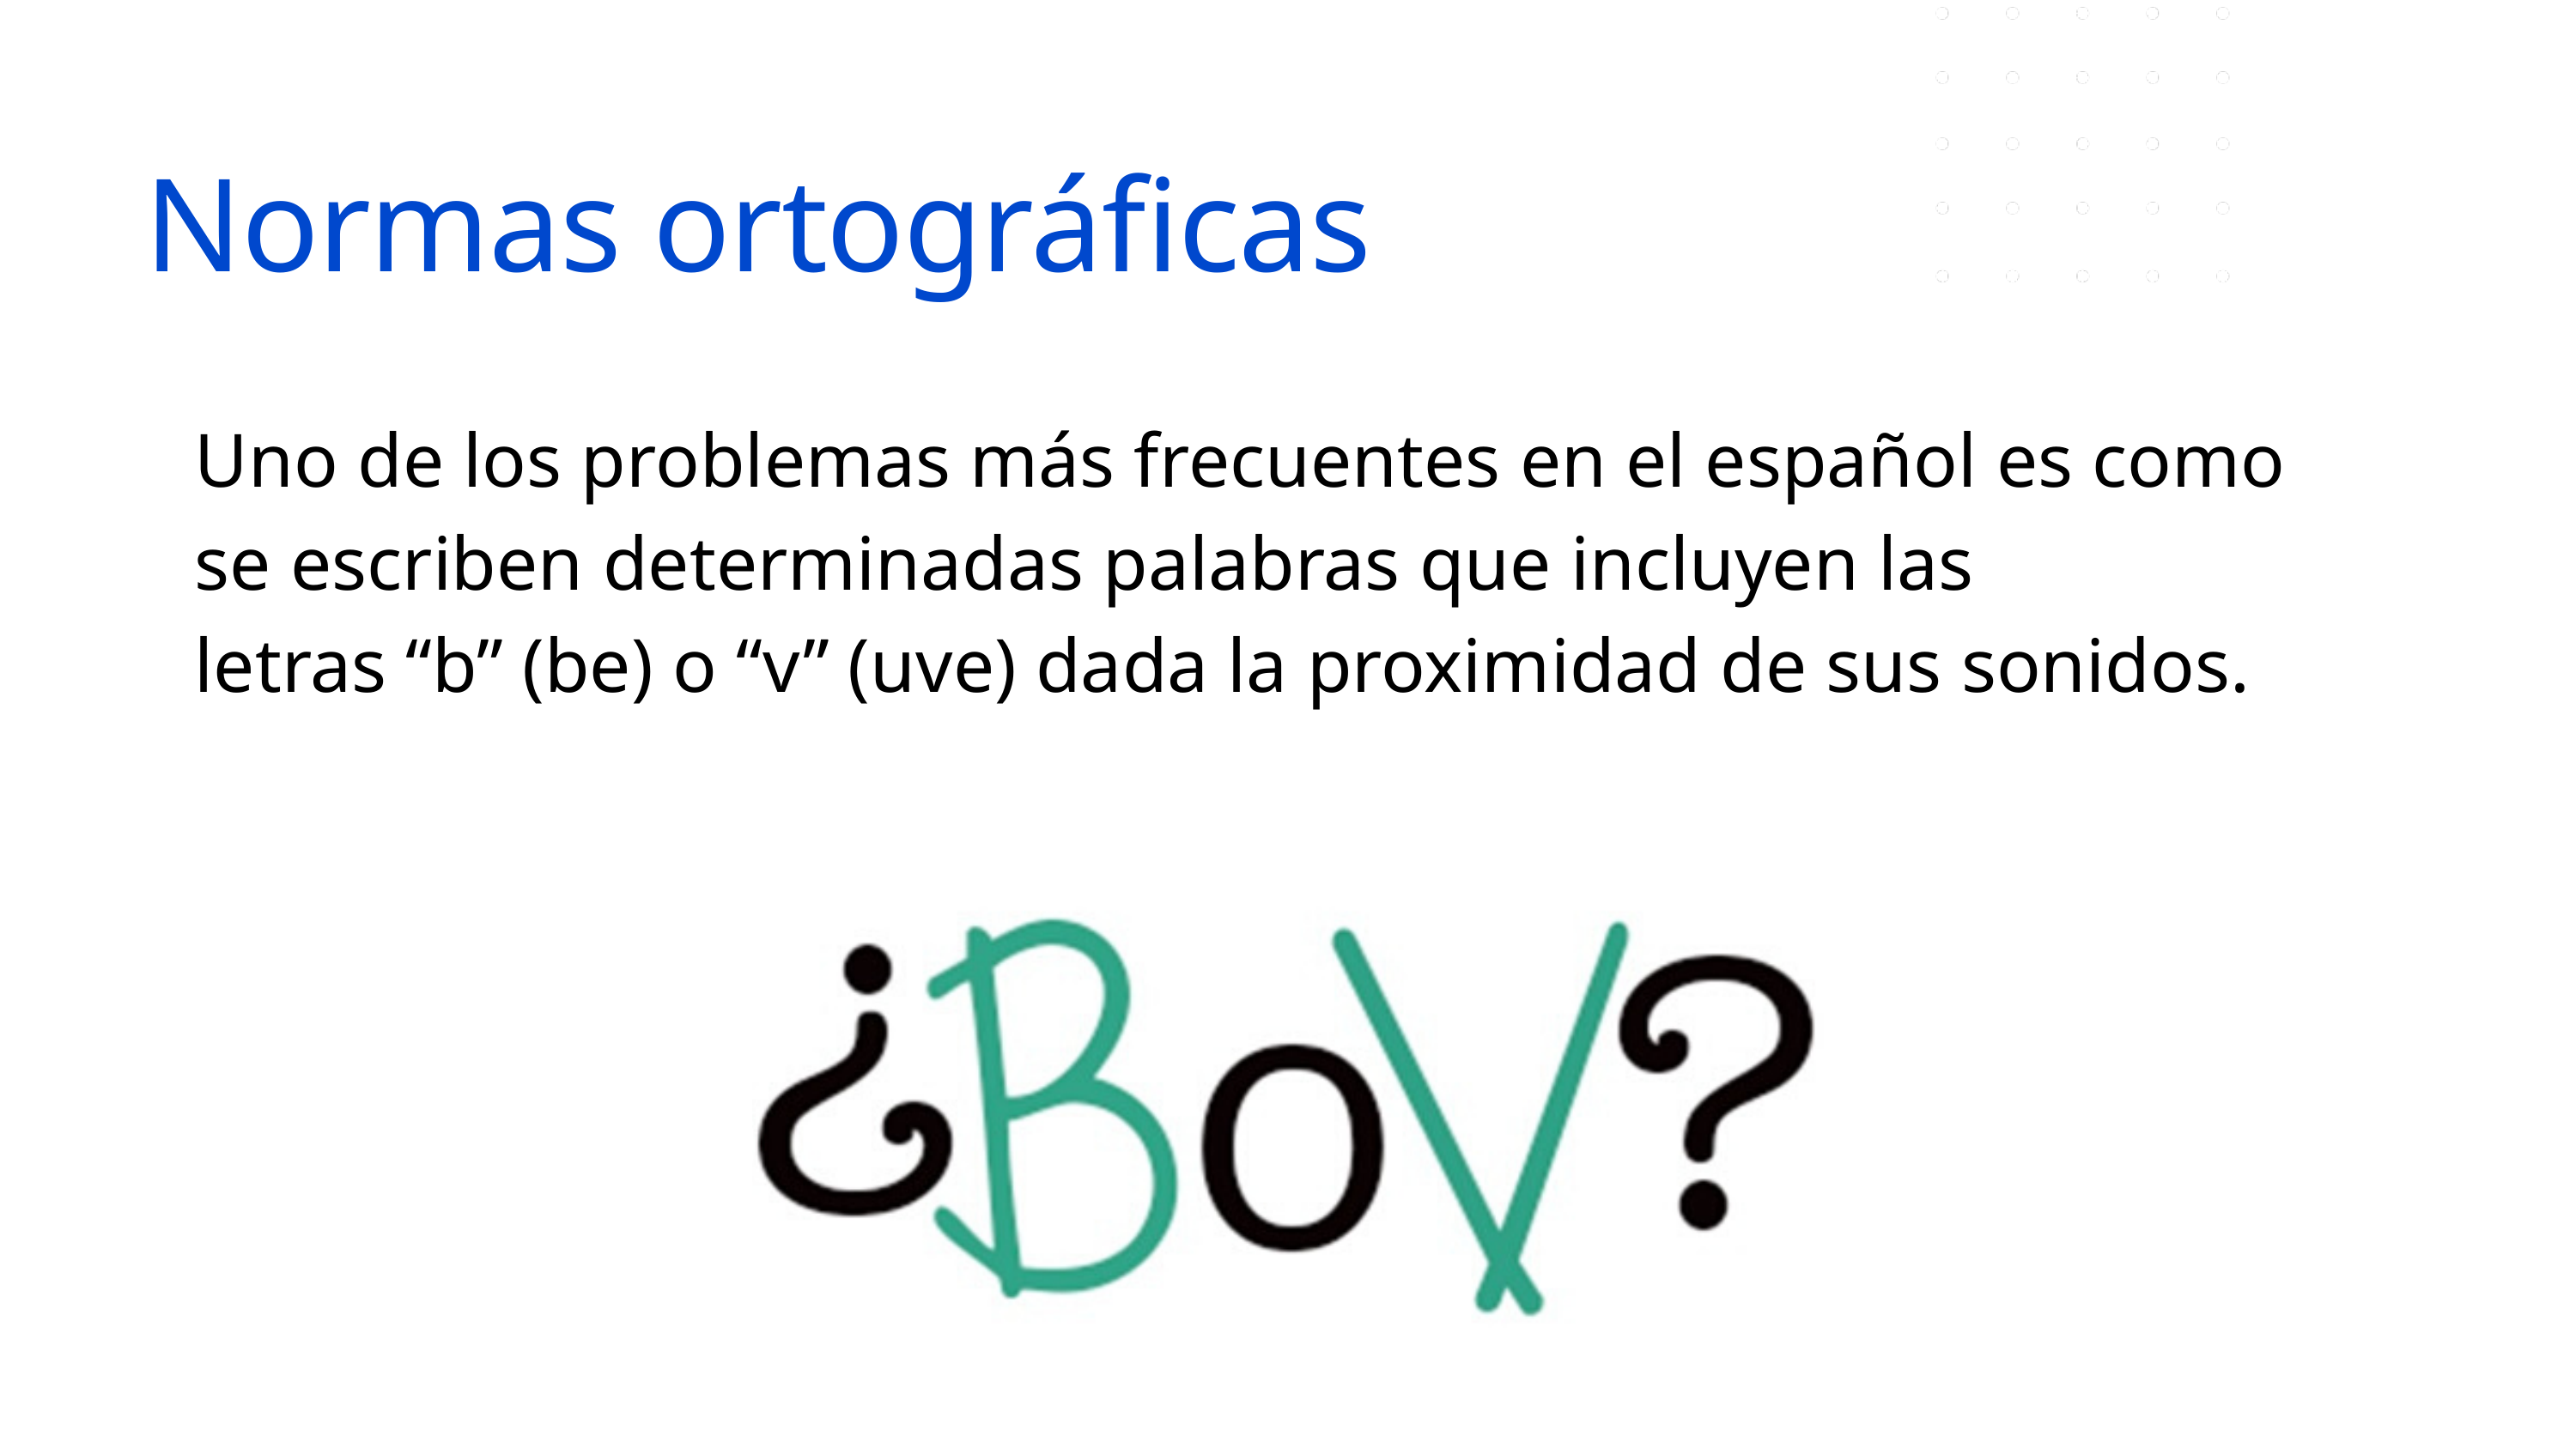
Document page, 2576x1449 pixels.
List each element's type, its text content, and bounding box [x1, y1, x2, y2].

text_box Normas ortográficas [144, 155, 1453, 298]
text_box Uno de los problemas más frecuentes en el español es como se escriben determinadas palabras que incluyen las letras “b” (be) o “v” (uve) dada la proximidad de sus sonidos. [194, 398, 2382, 707]
picture [1929, 3, 2233, 287]
picture [751, 877, 1824, 1343]
